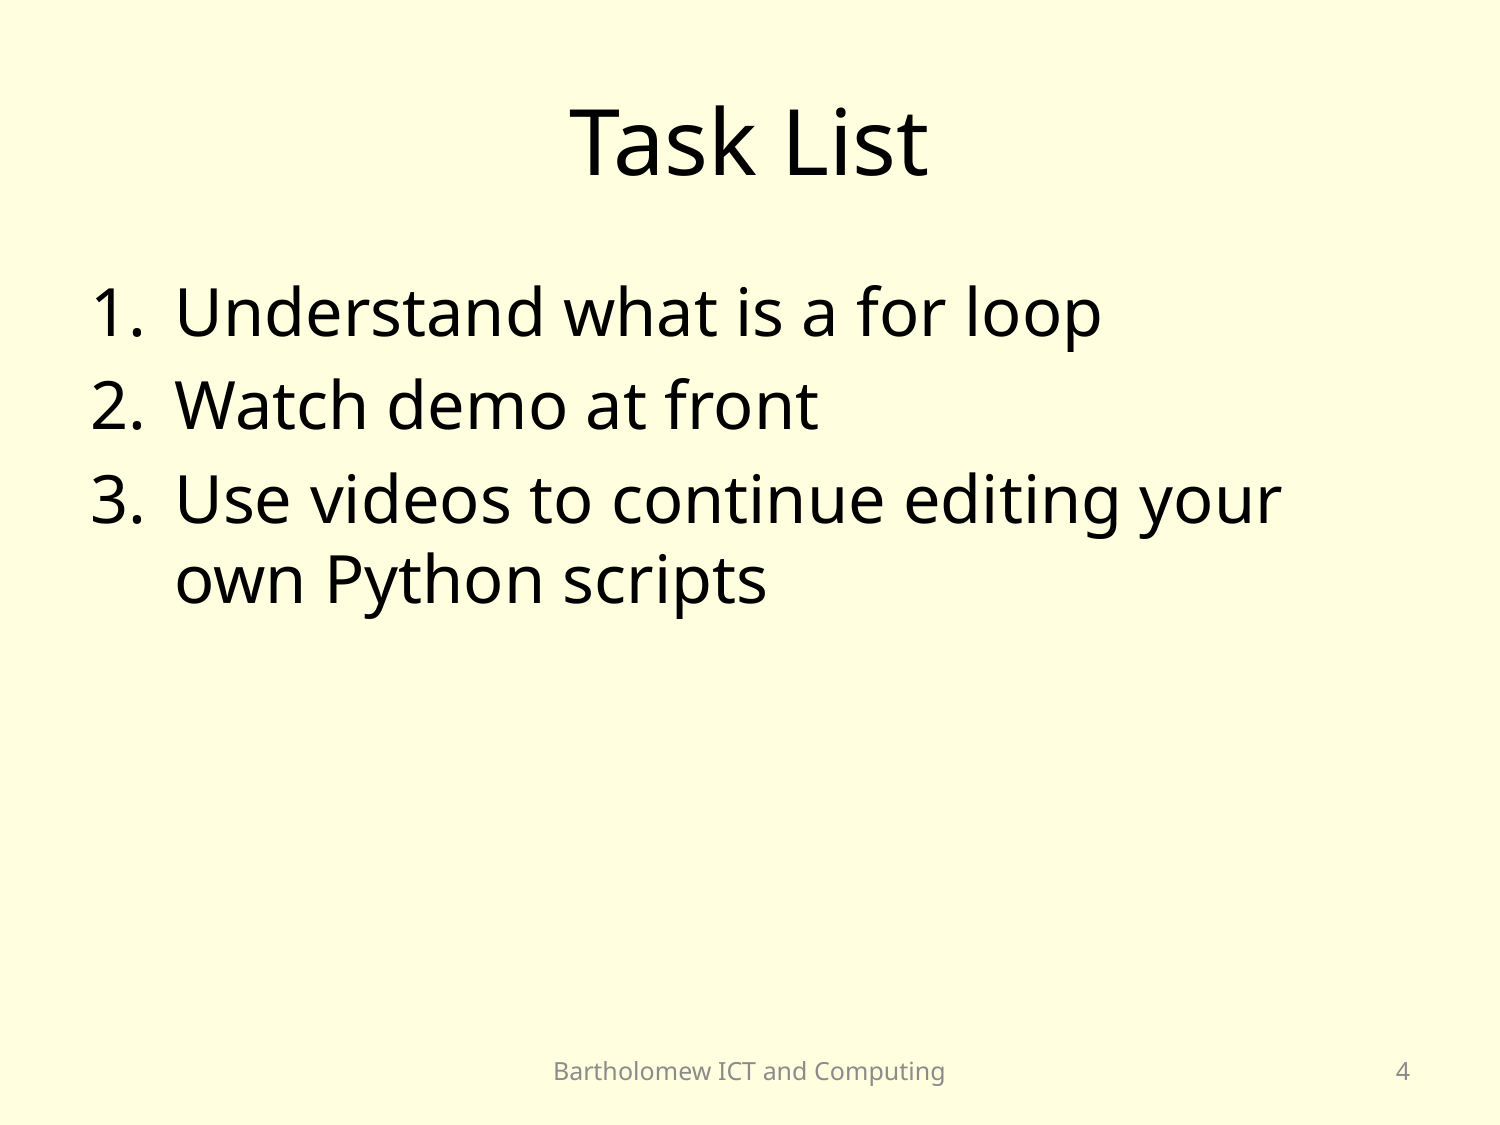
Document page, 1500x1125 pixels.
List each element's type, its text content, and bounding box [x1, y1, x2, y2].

slide_number 4 [1074, 1042, 1425, 1103]
list Understand what is a for loop Watch demo at front Use videos to continue editing your own Python scripts [75, 262, 1425, 1005]
title Task List [75, 45, 1425, 233]
footer Bartholomew ICT and Computing [512, 1042, 988, 1103]
